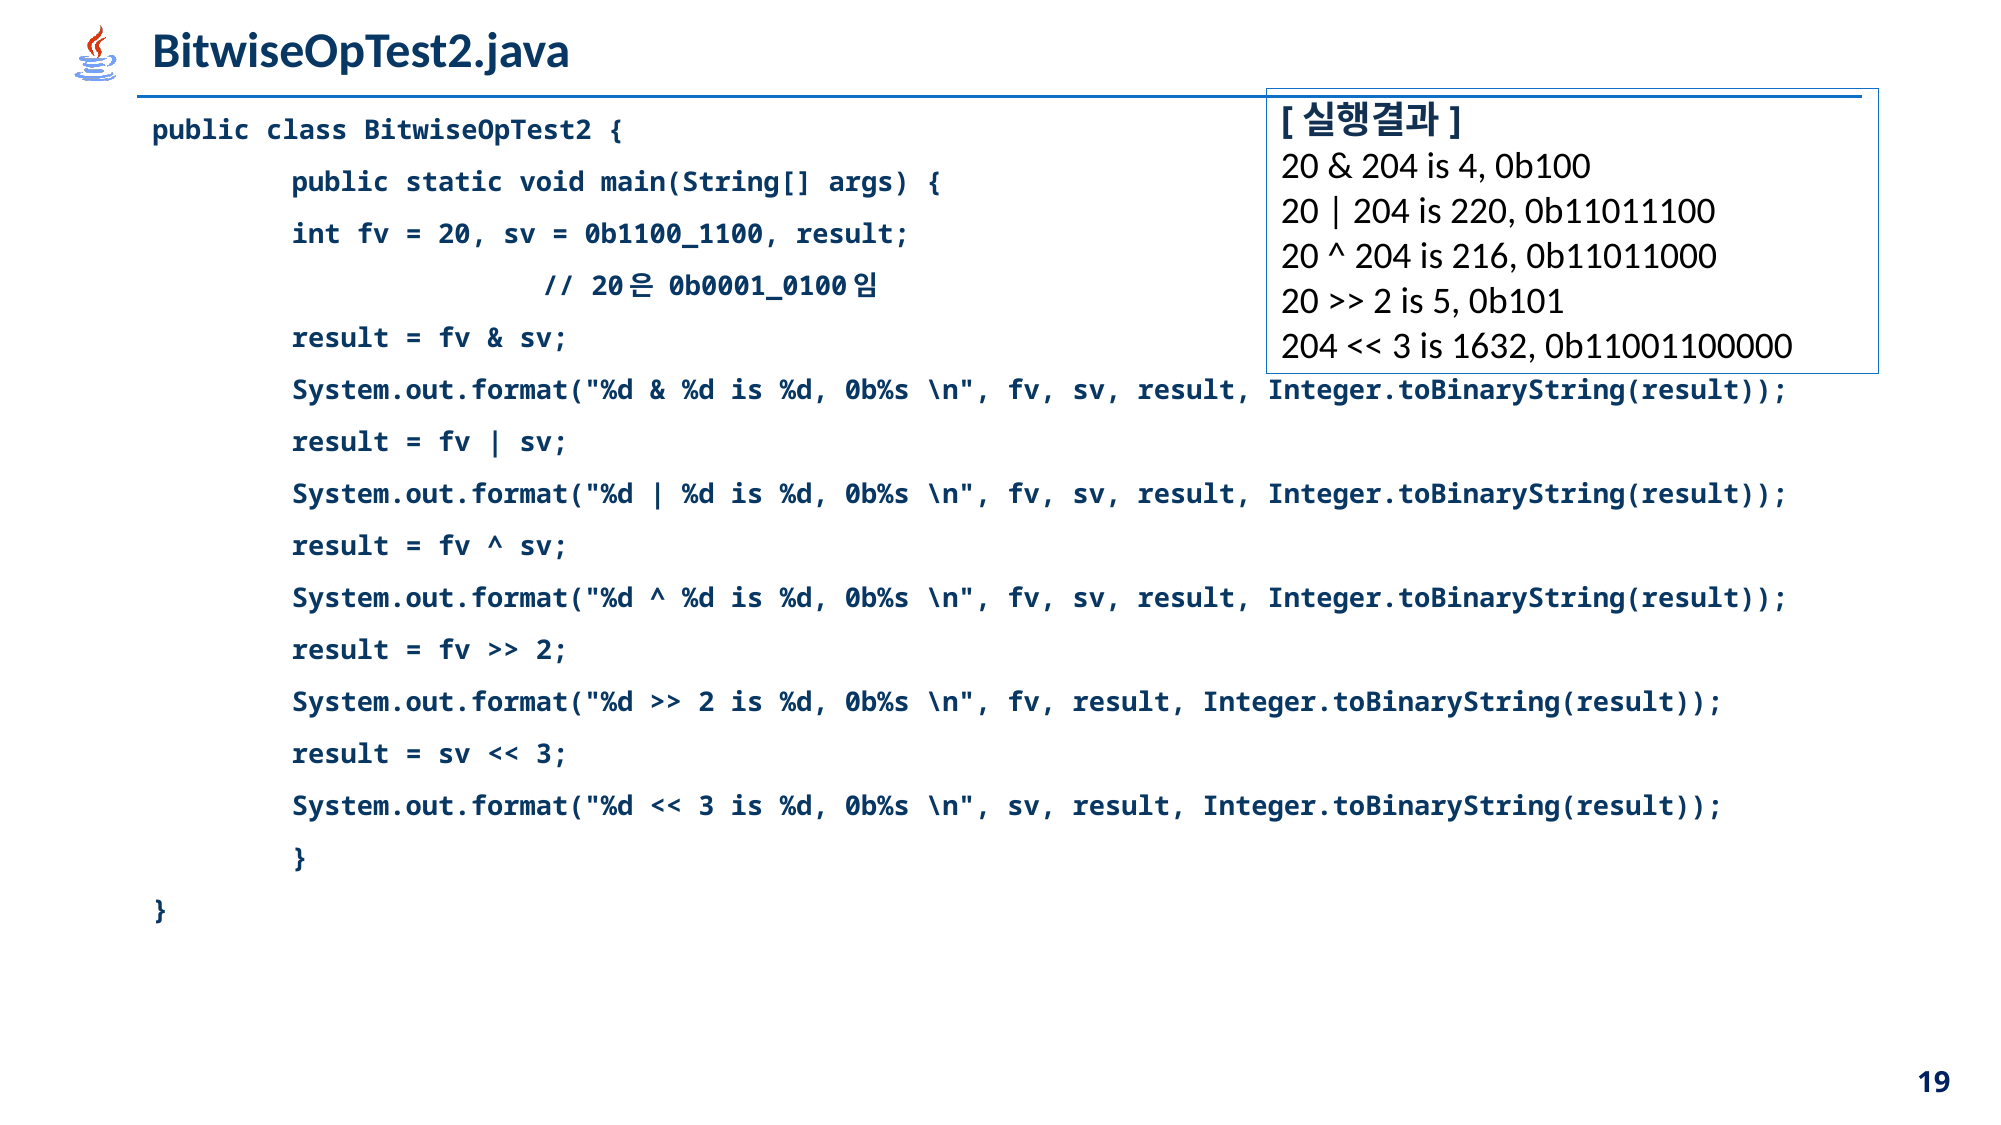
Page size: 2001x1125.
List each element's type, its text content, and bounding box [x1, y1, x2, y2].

text_box [실행결과] 20 & 204 is 4, 0b100 20 | 204 is 220, 0b11011100 20 ^ 204 is 216, 0b11011000 20 >> 2 is 5, 0b101 204 << 3 is 1632, 0b11001100000 [1266, 88, 1879, 374]
slide_number 19 [1862, 1053, 1966, 1114]
picture [67, 25, 123, 81]
title BitwiseOpTest2.java [137, 13, 1863, 89]
list public class BitwiseOpTest2 { public static void main(String[] args) { int fv = 20, sv = 0b1100_1100, result; // 20은 0b0001_0100임 result = fv & sv; System.out.format("%d & %d is %d, 0b%s \n", fv, sv, result, Integer.toBinaryString(result)); result = fv | sv; System.out.format("%d | %d is %d, 0b%s \n", fv, sv, result, Integer.toBinaryString(result)); result = fv ^ sv; System.out.format("%d ^ %d is %d, 0b%s \n", fv, sv, result, Integer.toBinaryString(result)); result = fv >> 2; System.out.format("%d >> 2 is %d, 0b%s \n", fv, result, Integer.toBinaryString(result)); result = sv << 3; System.out.format("%d << 3 is %d, 0b%s \n", sv, result, Integer.toBinaryString(result)); } } [137, 104, 1863, 1036]
